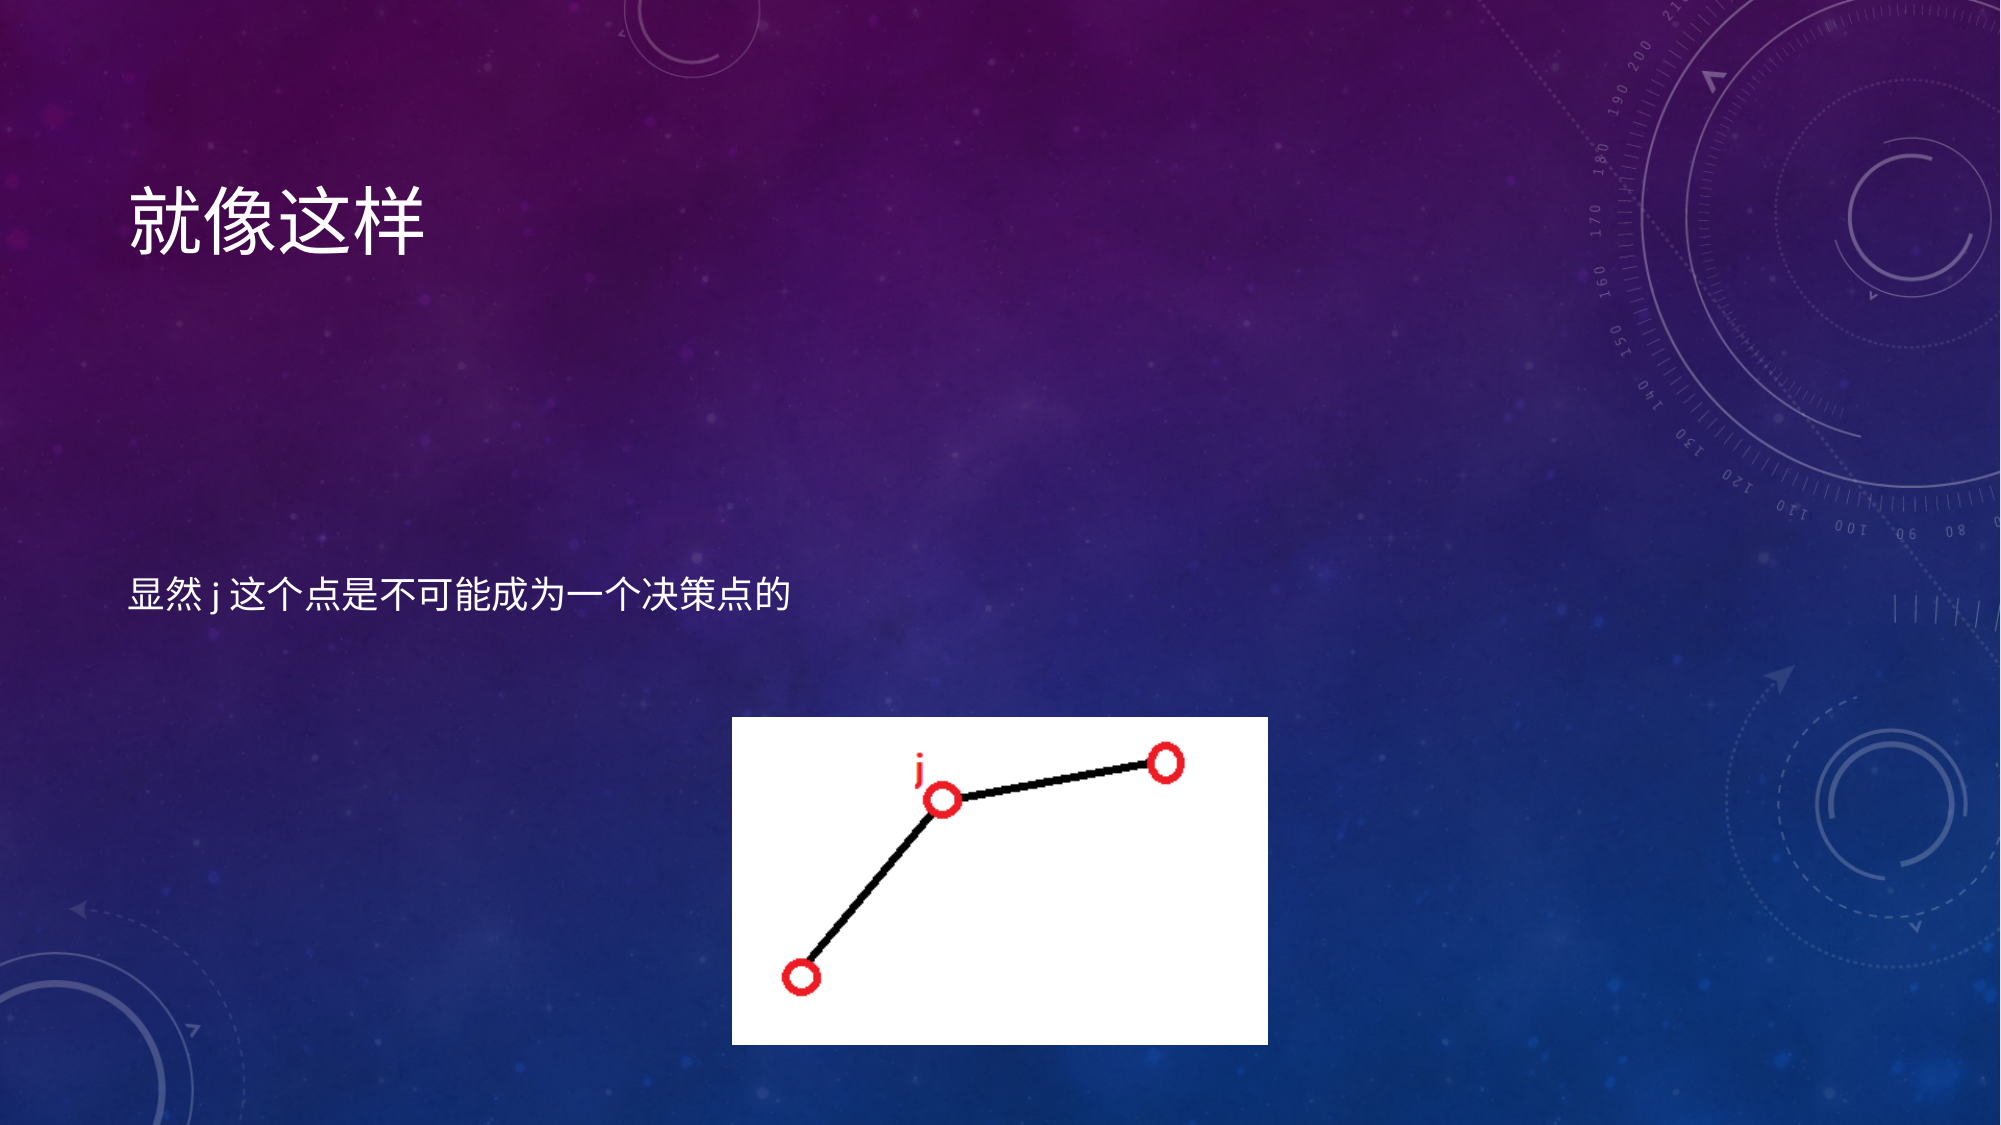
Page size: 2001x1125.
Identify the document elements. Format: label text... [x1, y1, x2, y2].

list 显然j这个点是不可能成为一个决策点的 [112, 293, 1775, 893]
title 就像这样 [112, 99, 1775, 293]
picture [0, 0, 2001, 1125]
